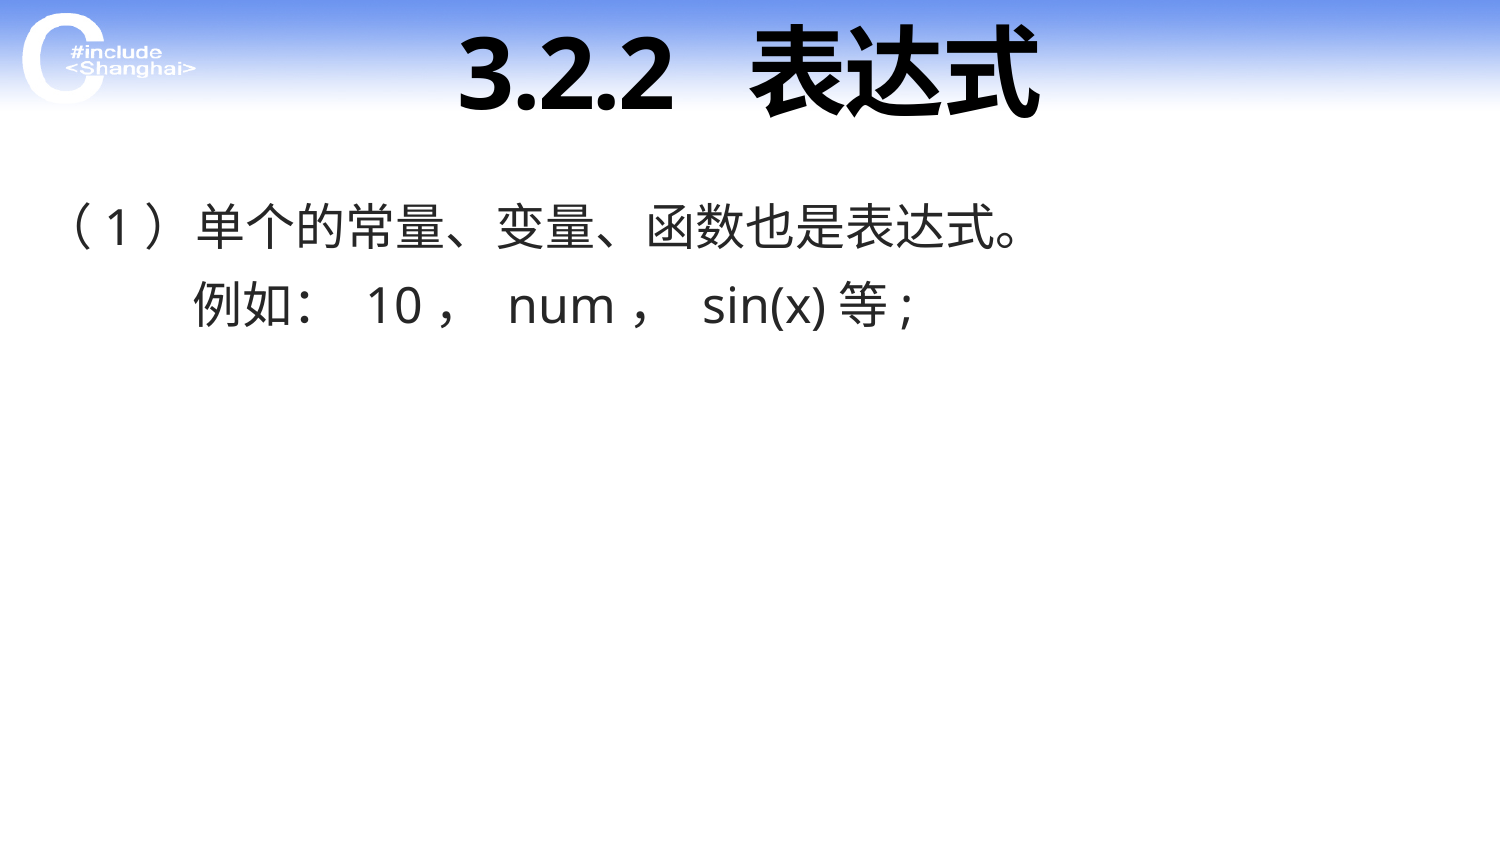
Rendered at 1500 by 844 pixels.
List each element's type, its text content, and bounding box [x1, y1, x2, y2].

title 3.2.2 表达式 [87, 0, 1413, 155]
picture [0, 0, 1500, 844]
list （1）单个的常量、变量、函数也是表达式。 例如： 10， num， sin(x)等; [12, 196, 1463, 362]
